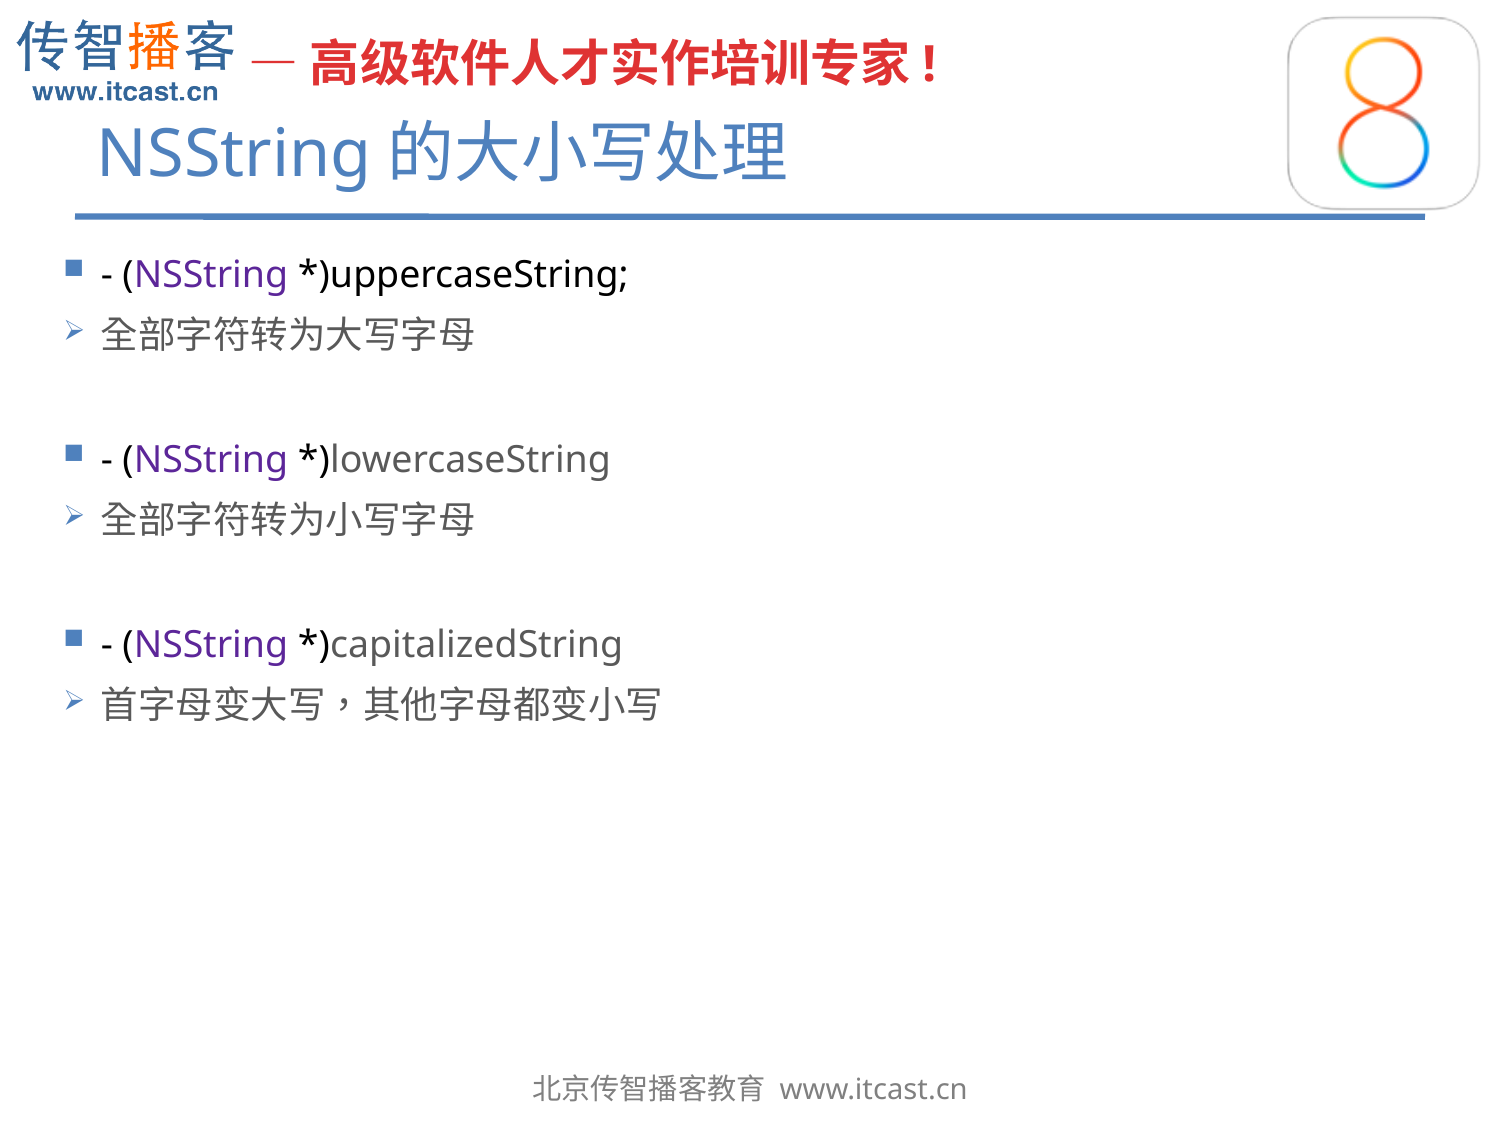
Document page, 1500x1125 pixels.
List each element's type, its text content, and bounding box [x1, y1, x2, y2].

picture [16, 19, 234, 101]
title NSString的大小写处理 [81, 102, 1416, 238]
list - (NSString *)uppercaseString; 全部字符转为大写字母 - (NSString *)lowercaseString 全部字符转为小写字母 - (NSString *)capitalizedString 首字母变大写，其他字母都变小写 [48, 242, 1466, 1042]
picture [1270, 0, 1497, 227]
